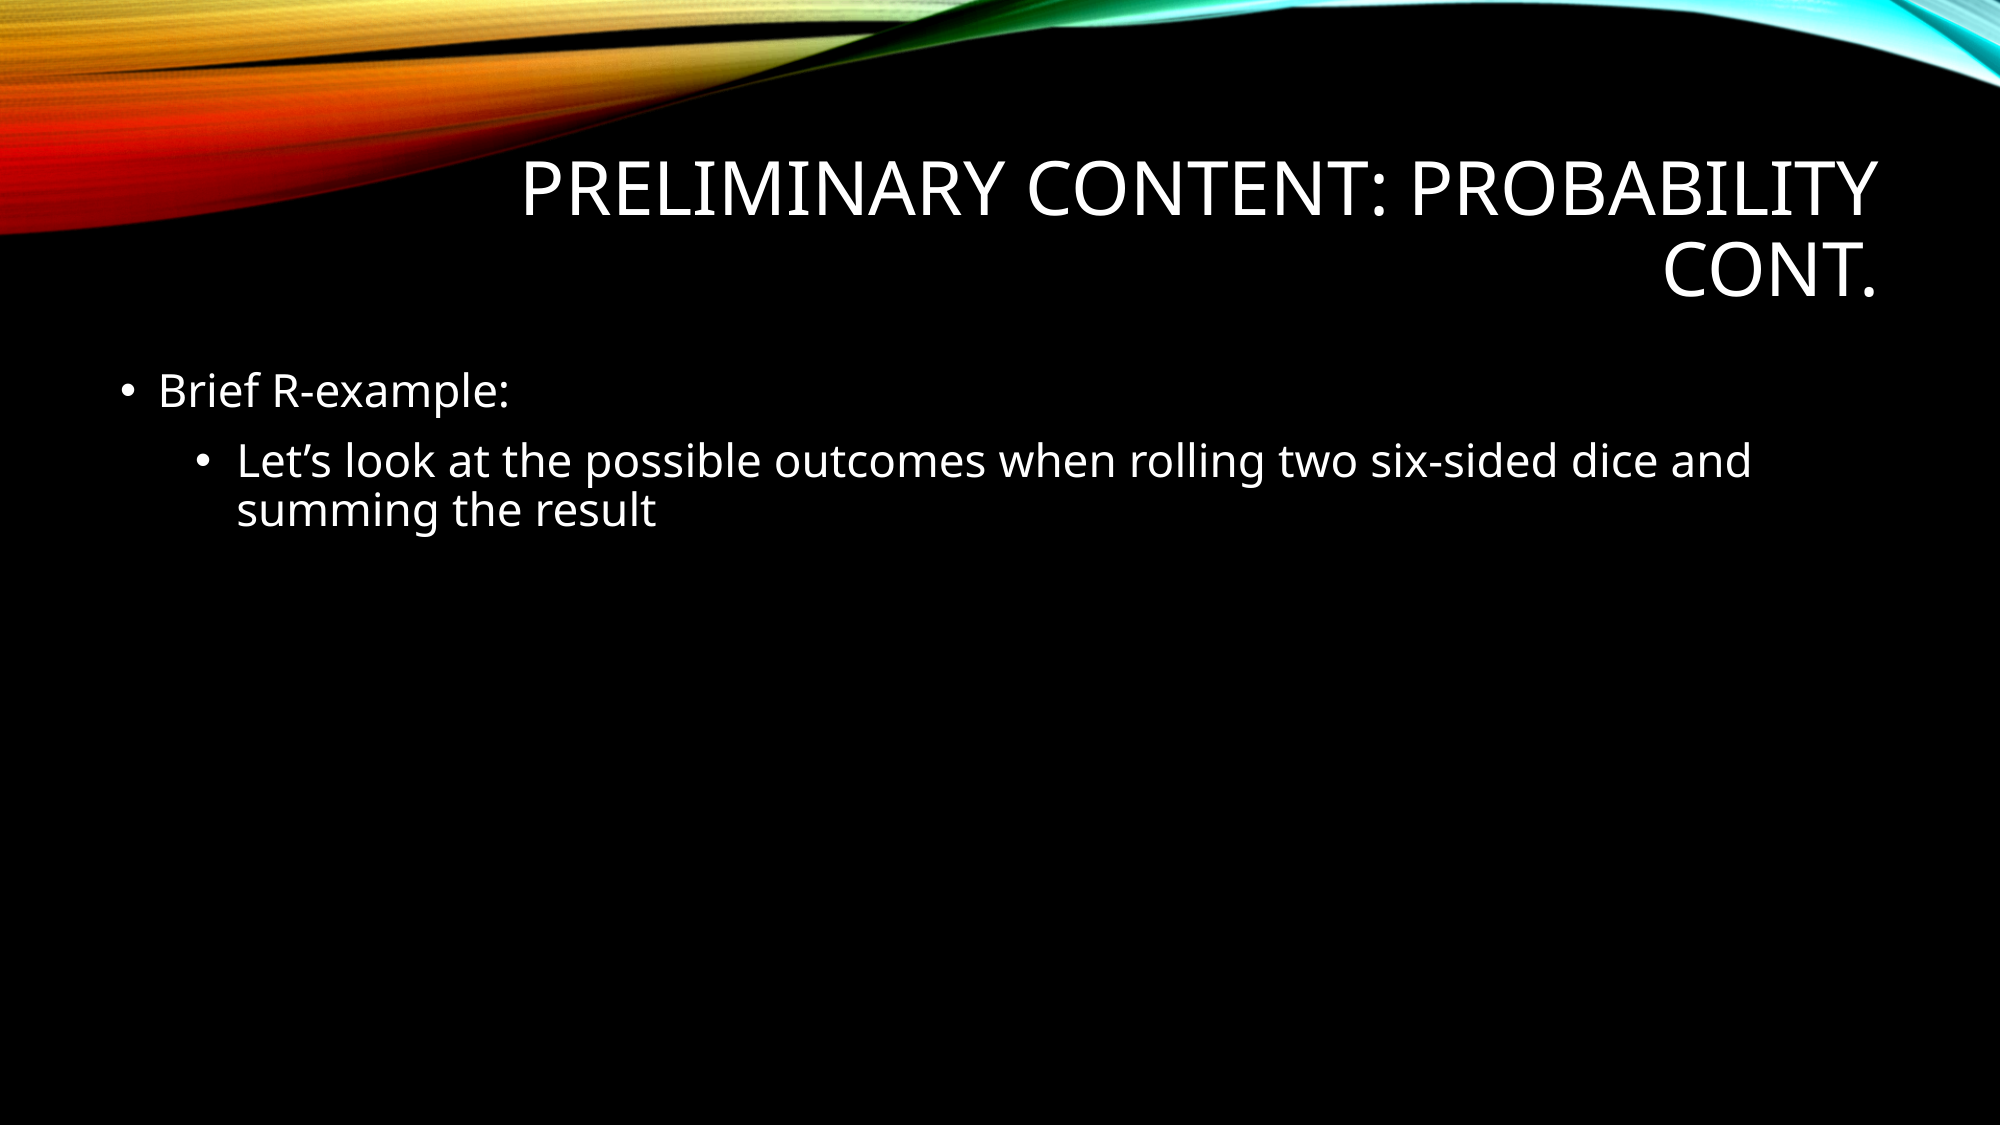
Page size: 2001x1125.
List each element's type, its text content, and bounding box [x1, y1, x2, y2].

title Preliminary Content: Probability cont. [277, 124, 1888, 338]
list Brief R-example: Let’s look at the possible outcomes when rolling two six-sided dice and summing the result [111, 359, 1888, 1021]
picture [0, 0, 2000, 237]
